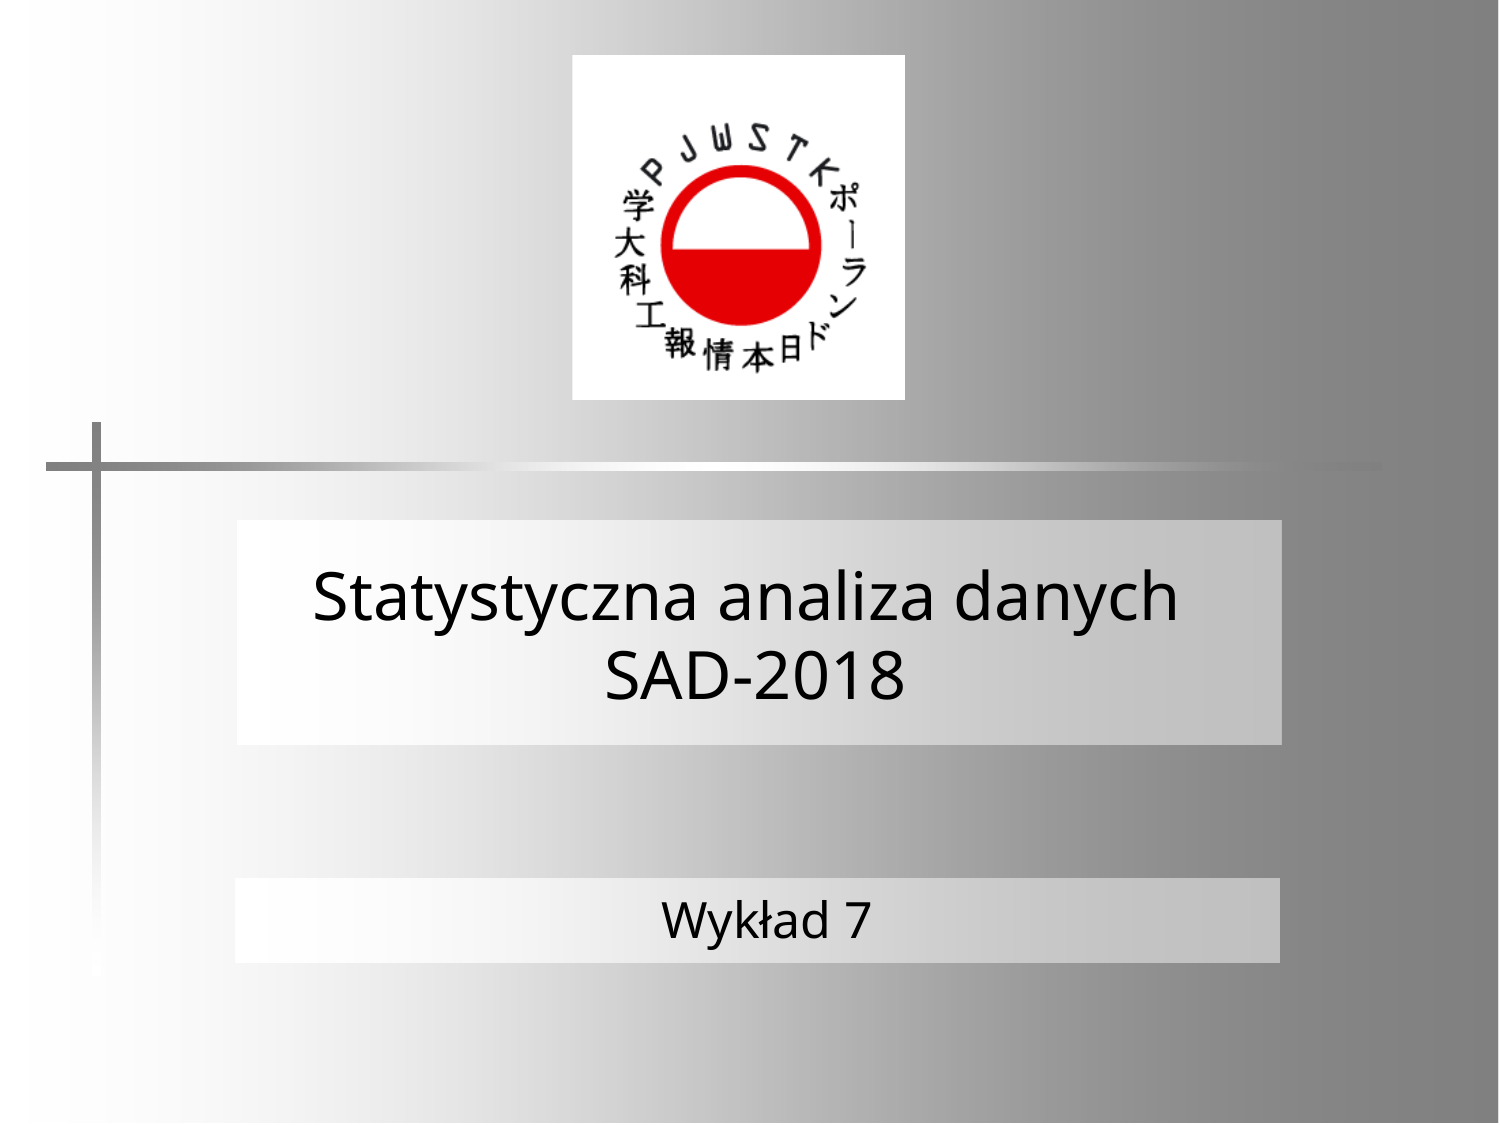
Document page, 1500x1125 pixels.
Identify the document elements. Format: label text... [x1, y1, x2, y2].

subtitle Wykład 7 [242, 881, 1293, 977]
title Statystyczna analiza danych SAD-2018 [229, 526, 1282, 741]
